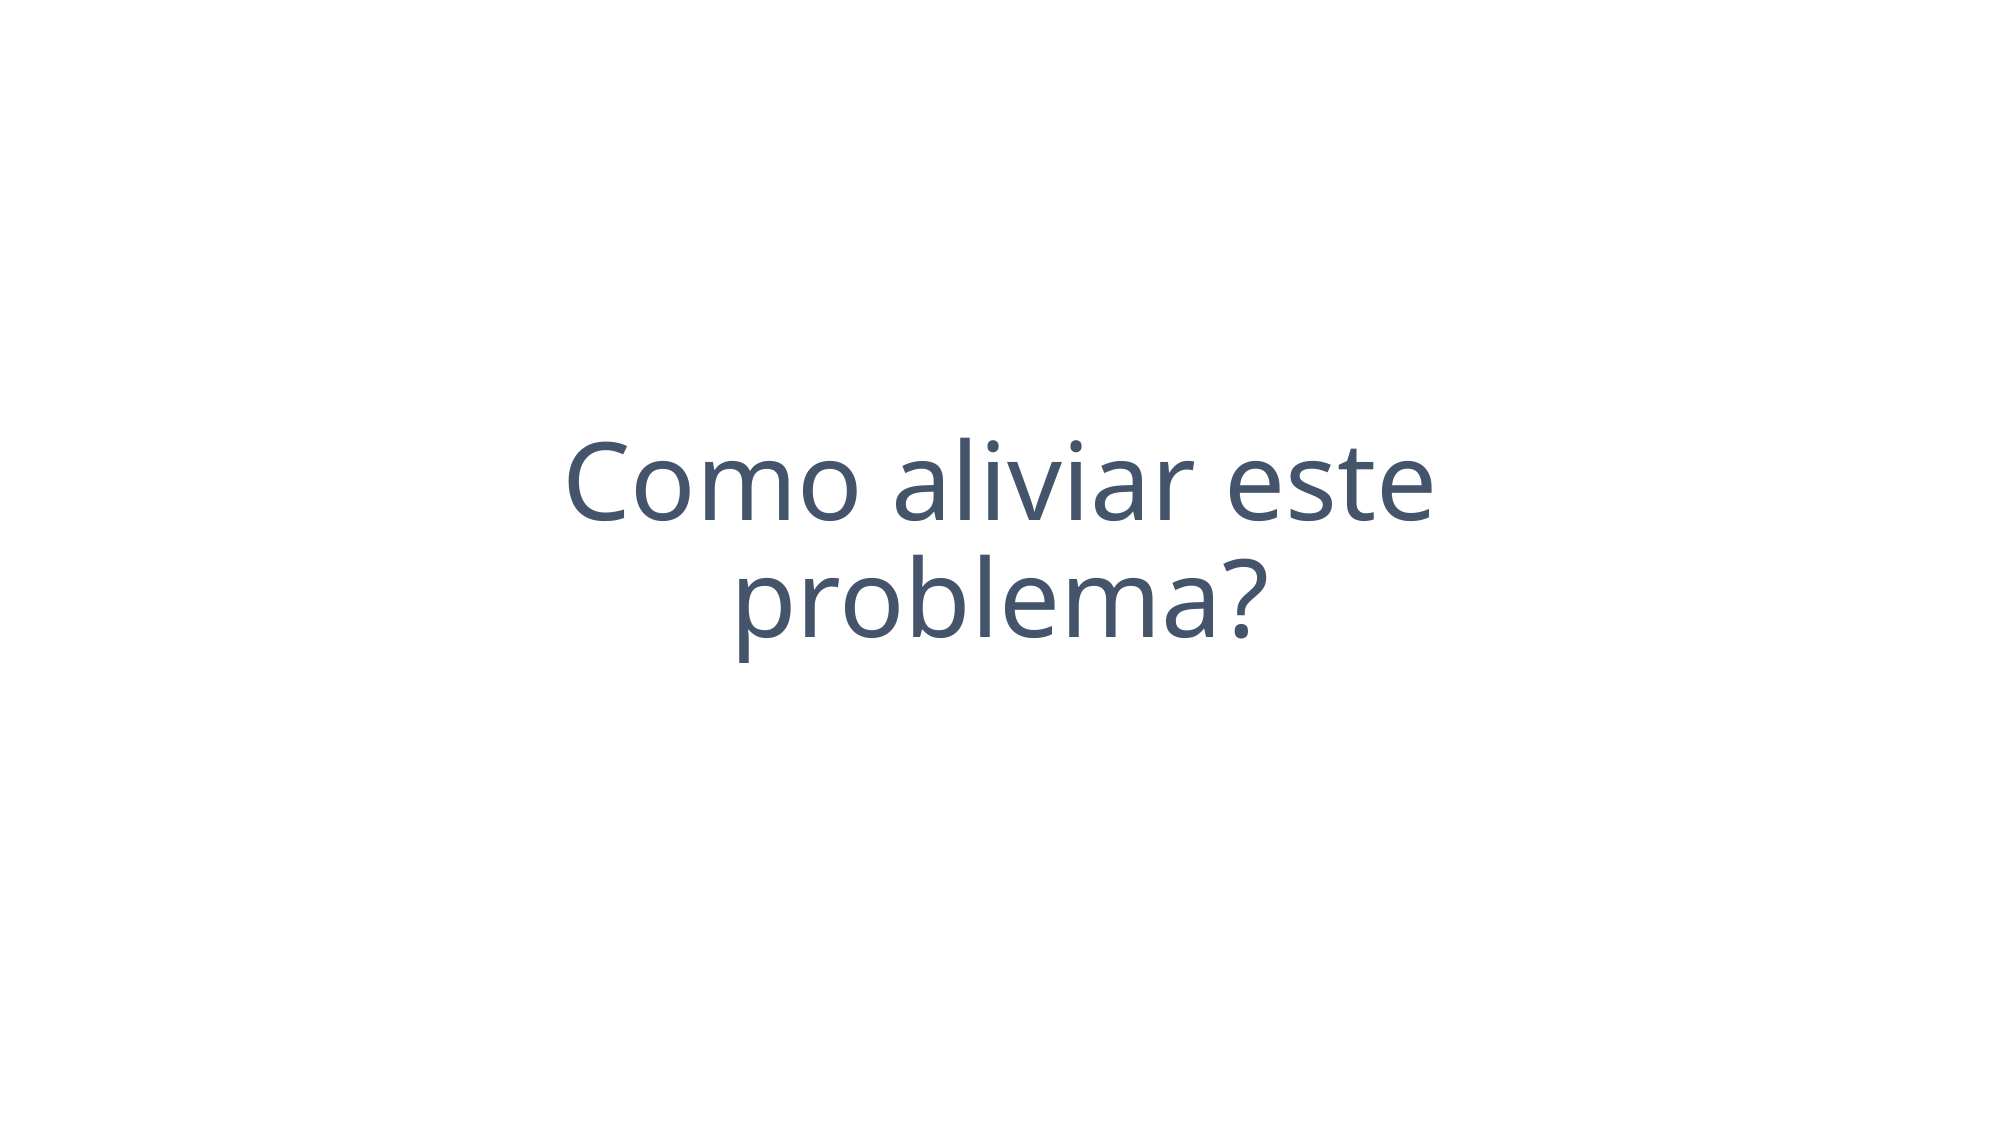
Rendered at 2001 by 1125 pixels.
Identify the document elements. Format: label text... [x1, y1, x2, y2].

text_box Como aliviar este problema? [527, 289, 1473, 669]
